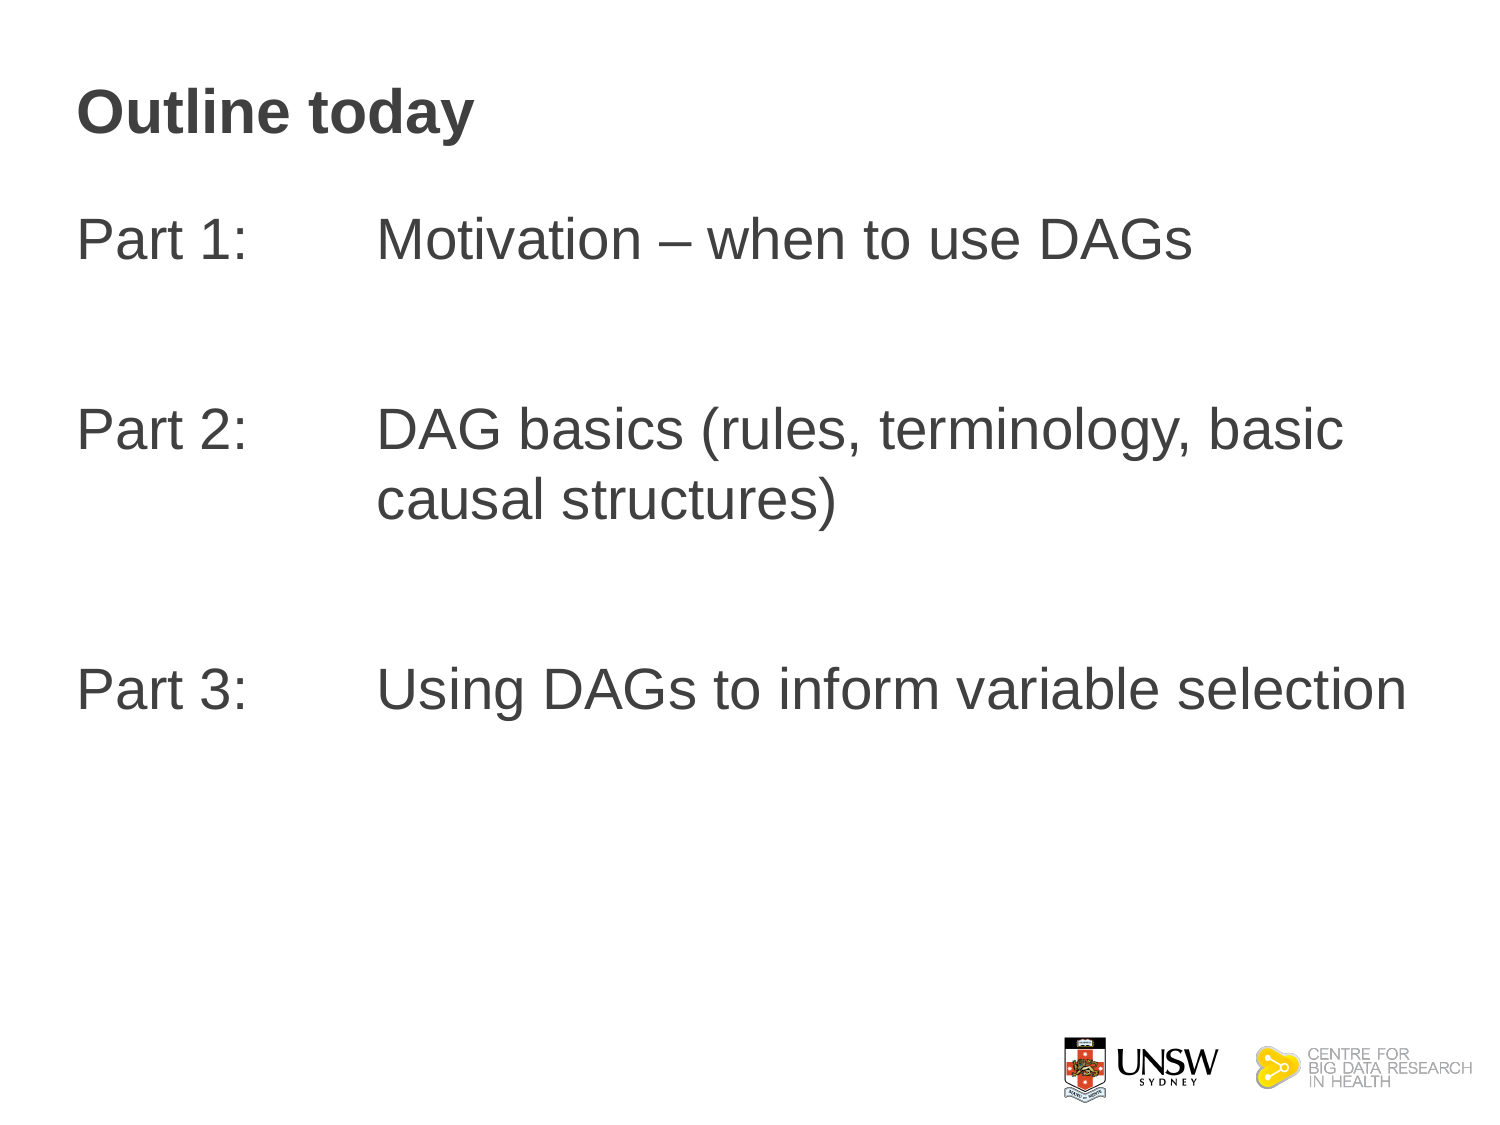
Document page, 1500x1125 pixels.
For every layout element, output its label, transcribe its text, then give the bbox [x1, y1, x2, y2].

list Part 1: Motivation – when to use DAGs Part 2: DAG basics (rules, terminology, basic causal structures) Part 3: Using DAGs to inform variable selection [76, 201, 1424, 957]
picture [1045, 1023, 1495, 1118]
title Outline today [76, 71, 1424, 147]
